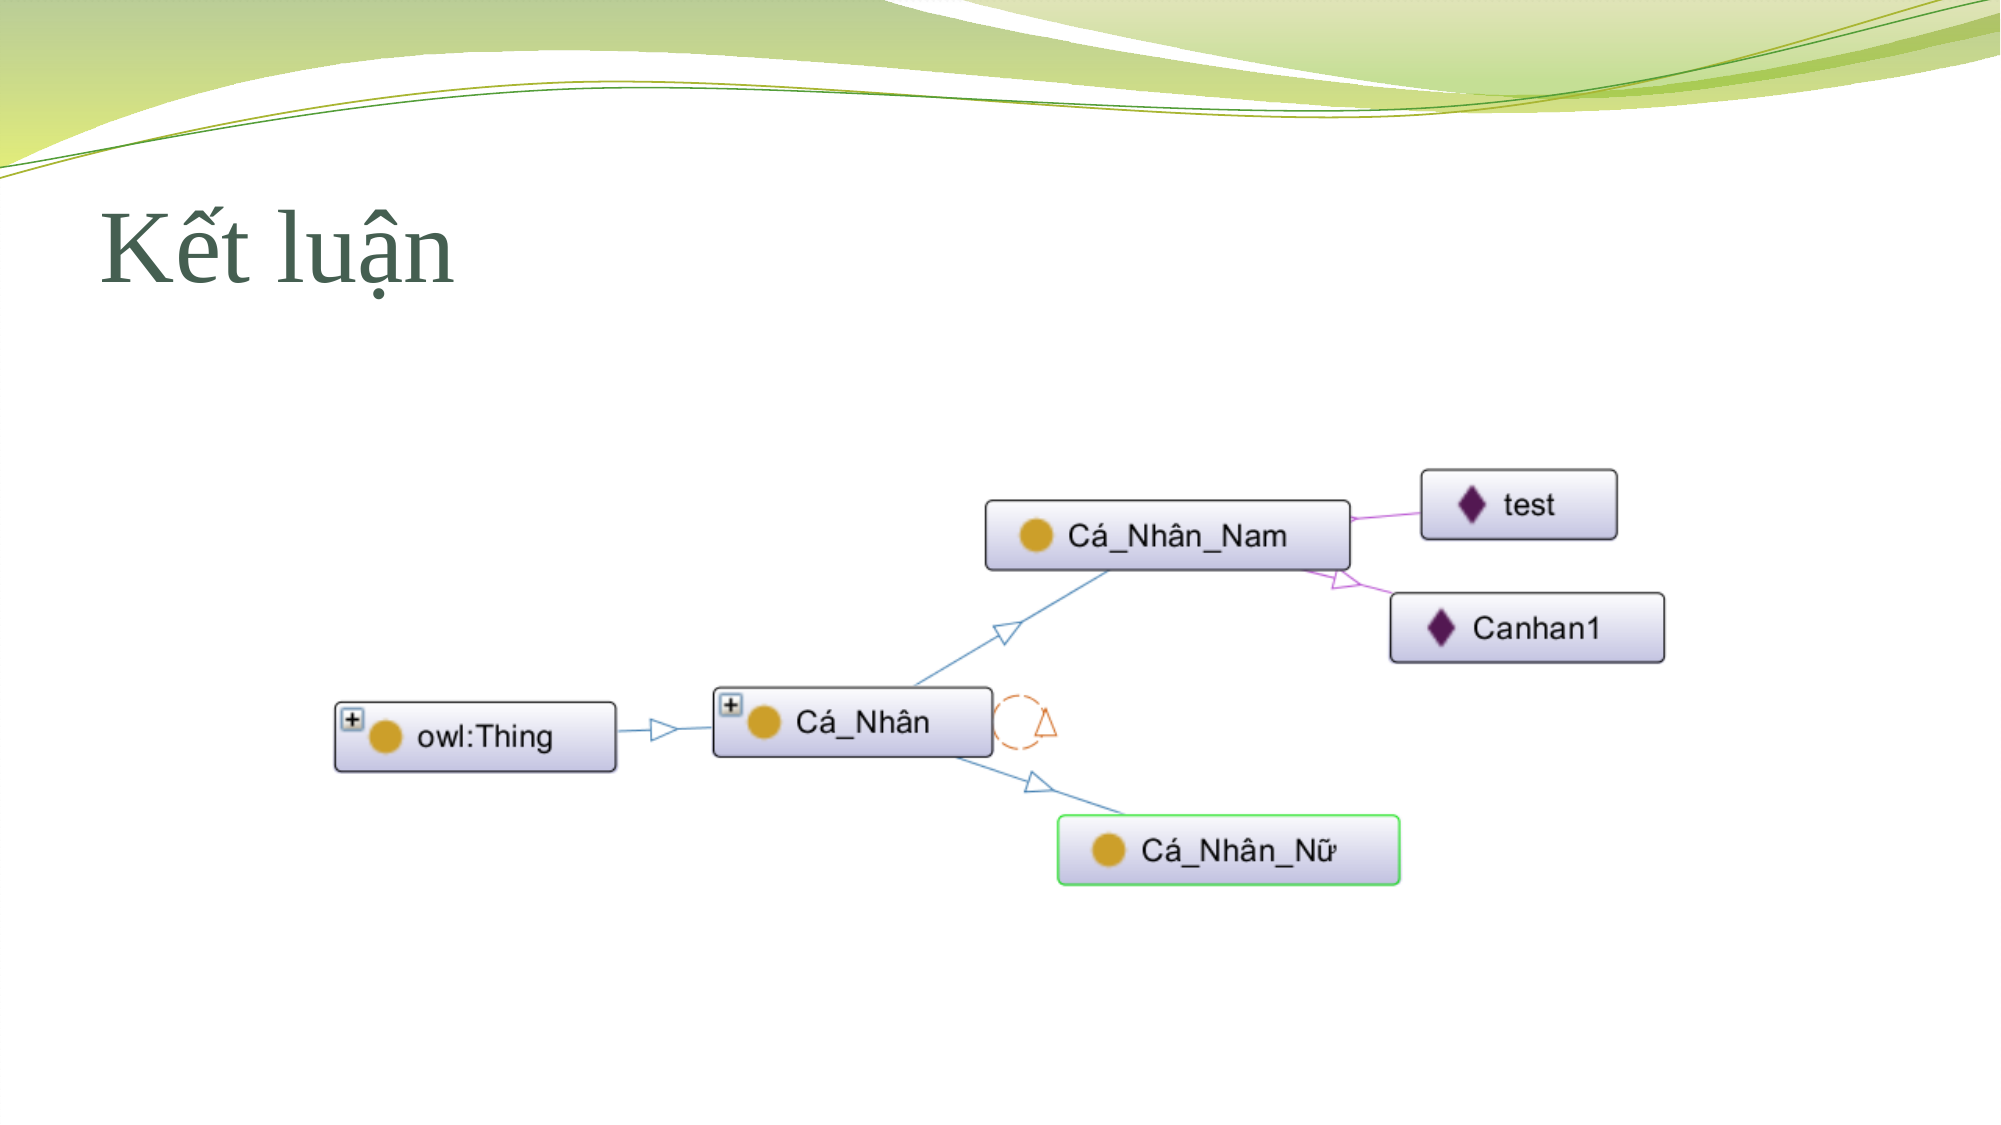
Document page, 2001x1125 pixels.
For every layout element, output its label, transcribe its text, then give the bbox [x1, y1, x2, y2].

title Kết luận [99, 115, 1900, 303]
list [266, 326, 1734, 1029]
